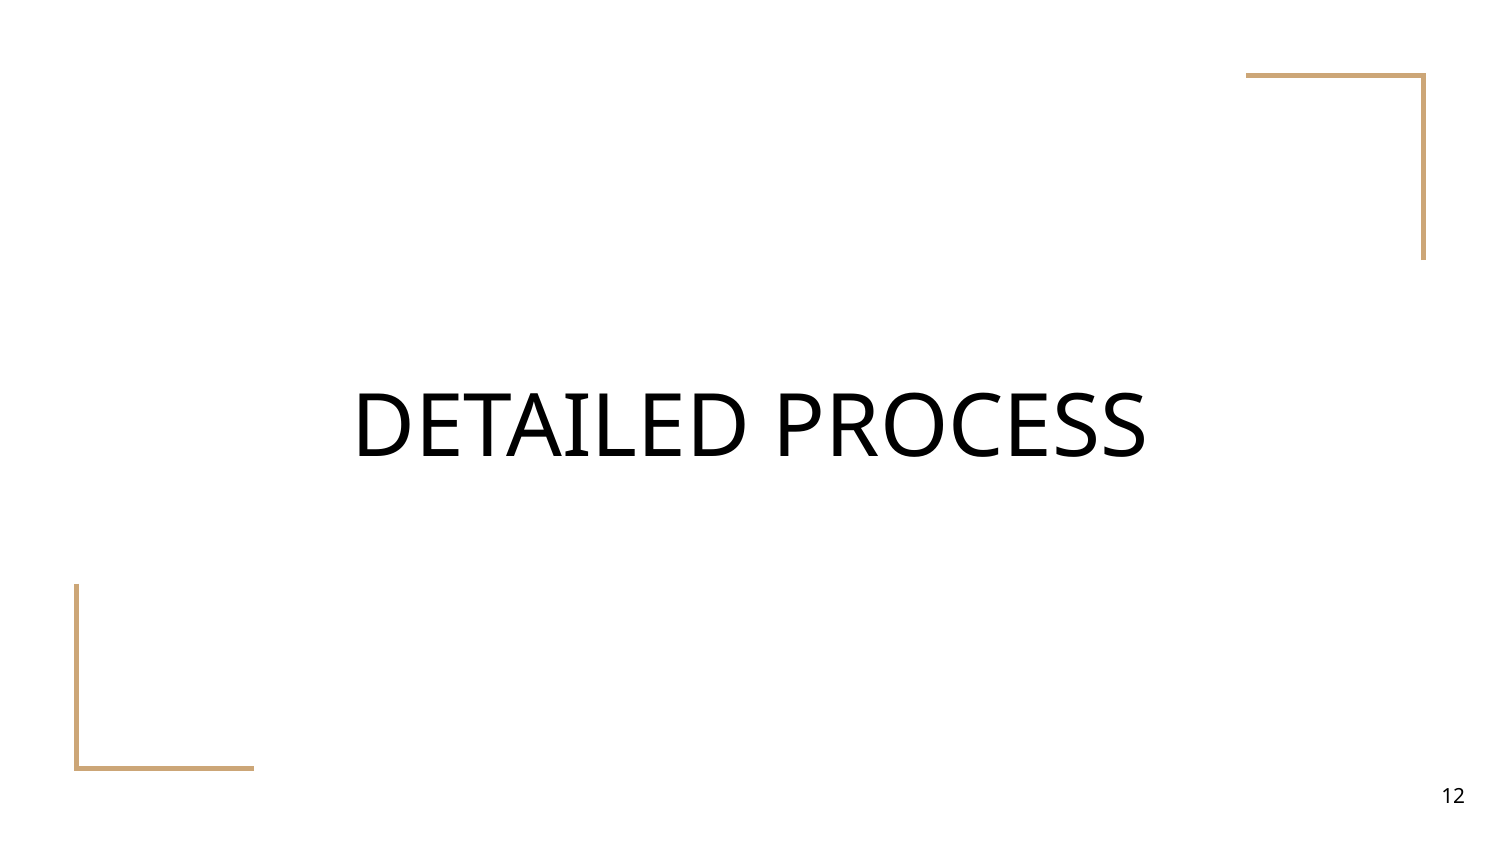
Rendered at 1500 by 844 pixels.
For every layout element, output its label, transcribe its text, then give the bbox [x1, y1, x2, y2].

slide_number 12 [1389, 764, 1480, 830]
title DETAILED PROCESS [126, 296, 1374, 548]
